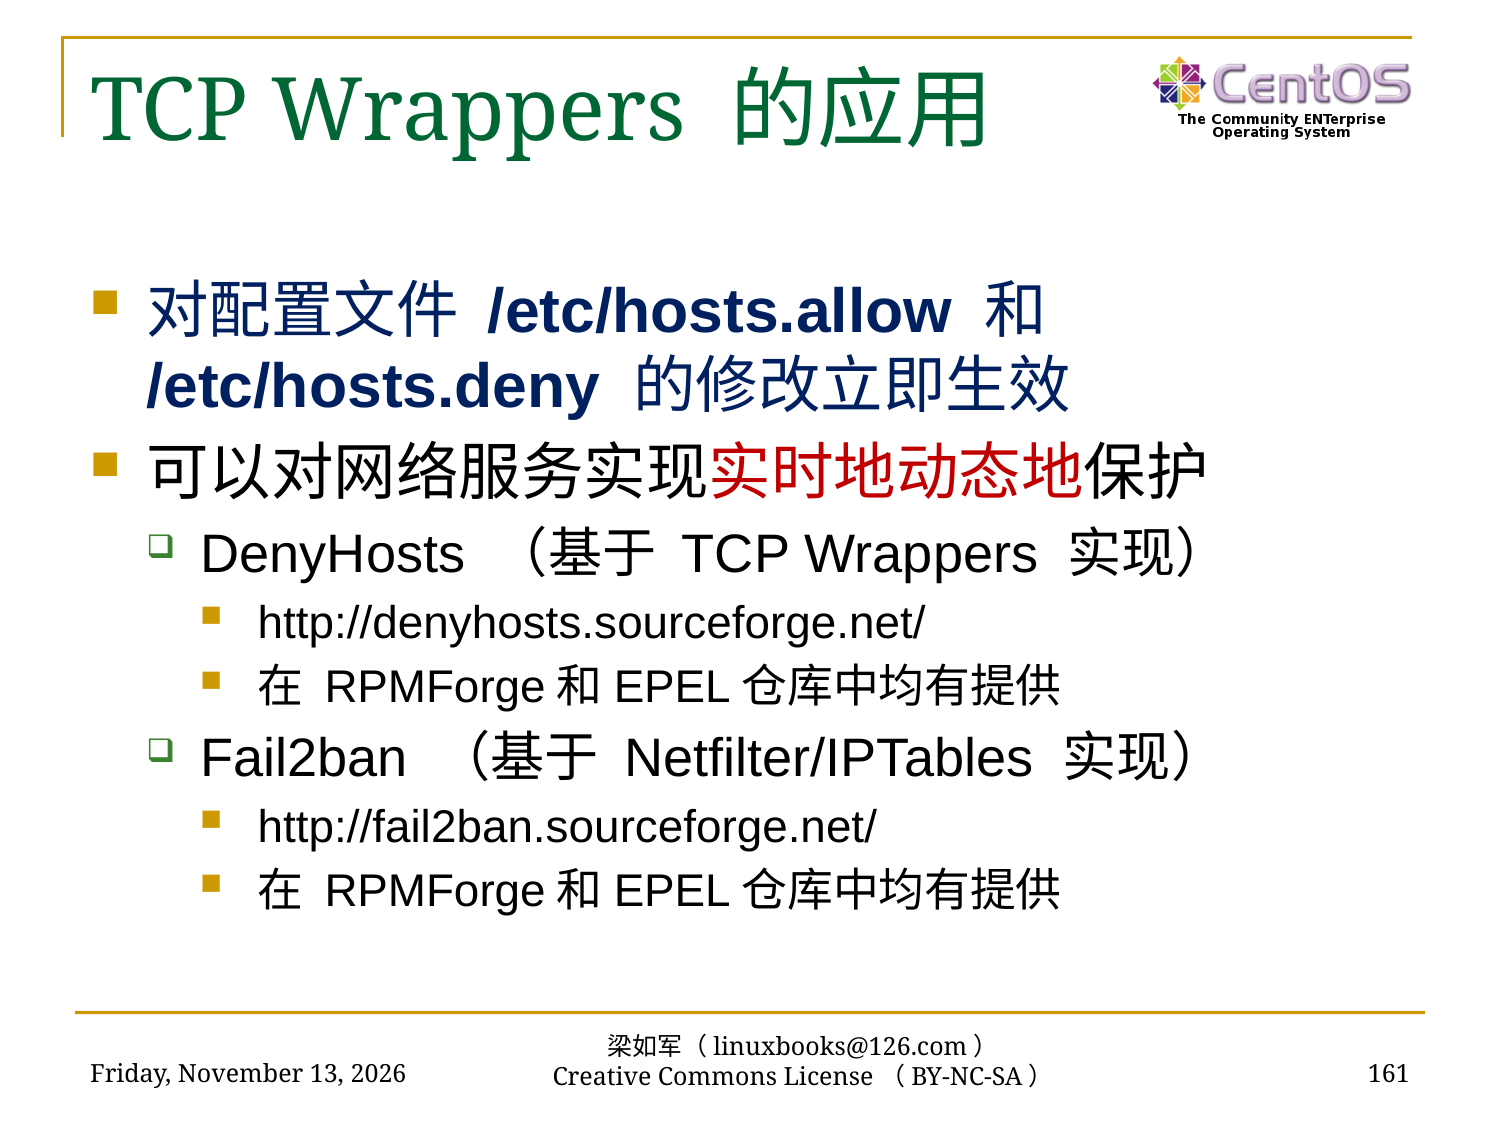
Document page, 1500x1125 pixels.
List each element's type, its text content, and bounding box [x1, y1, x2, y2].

title TCP Wrappers 的应用 [74, 45, 1426, 233]
footer 梁如军（linuxbooks@126.com） Creative Commons License（BY-NC-SA） [359, 1022, 1247, 1099]
list 对配置文件 /etc/hosts.allow 和 /etc/hosts.deny 的修改立即生效 可以对网络服务实现实时地动态地保护 DenyHosts （基于 TCP Wrappers 实现） http://denyhosts.sourceforge.net/ 在 RPMForge和EPEL仓库中均有提供 Fail2ban （基于 Netfilter/IPTables 实现） http://fail2ban.sourceforge.net/ 在 RPMForge和EPEL仓库中均有提供 [74, 262, 1426, 1006]
slide_number 161 [1074, 1023, 1426, 1100]
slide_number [74, 1023, 426, 1100]
